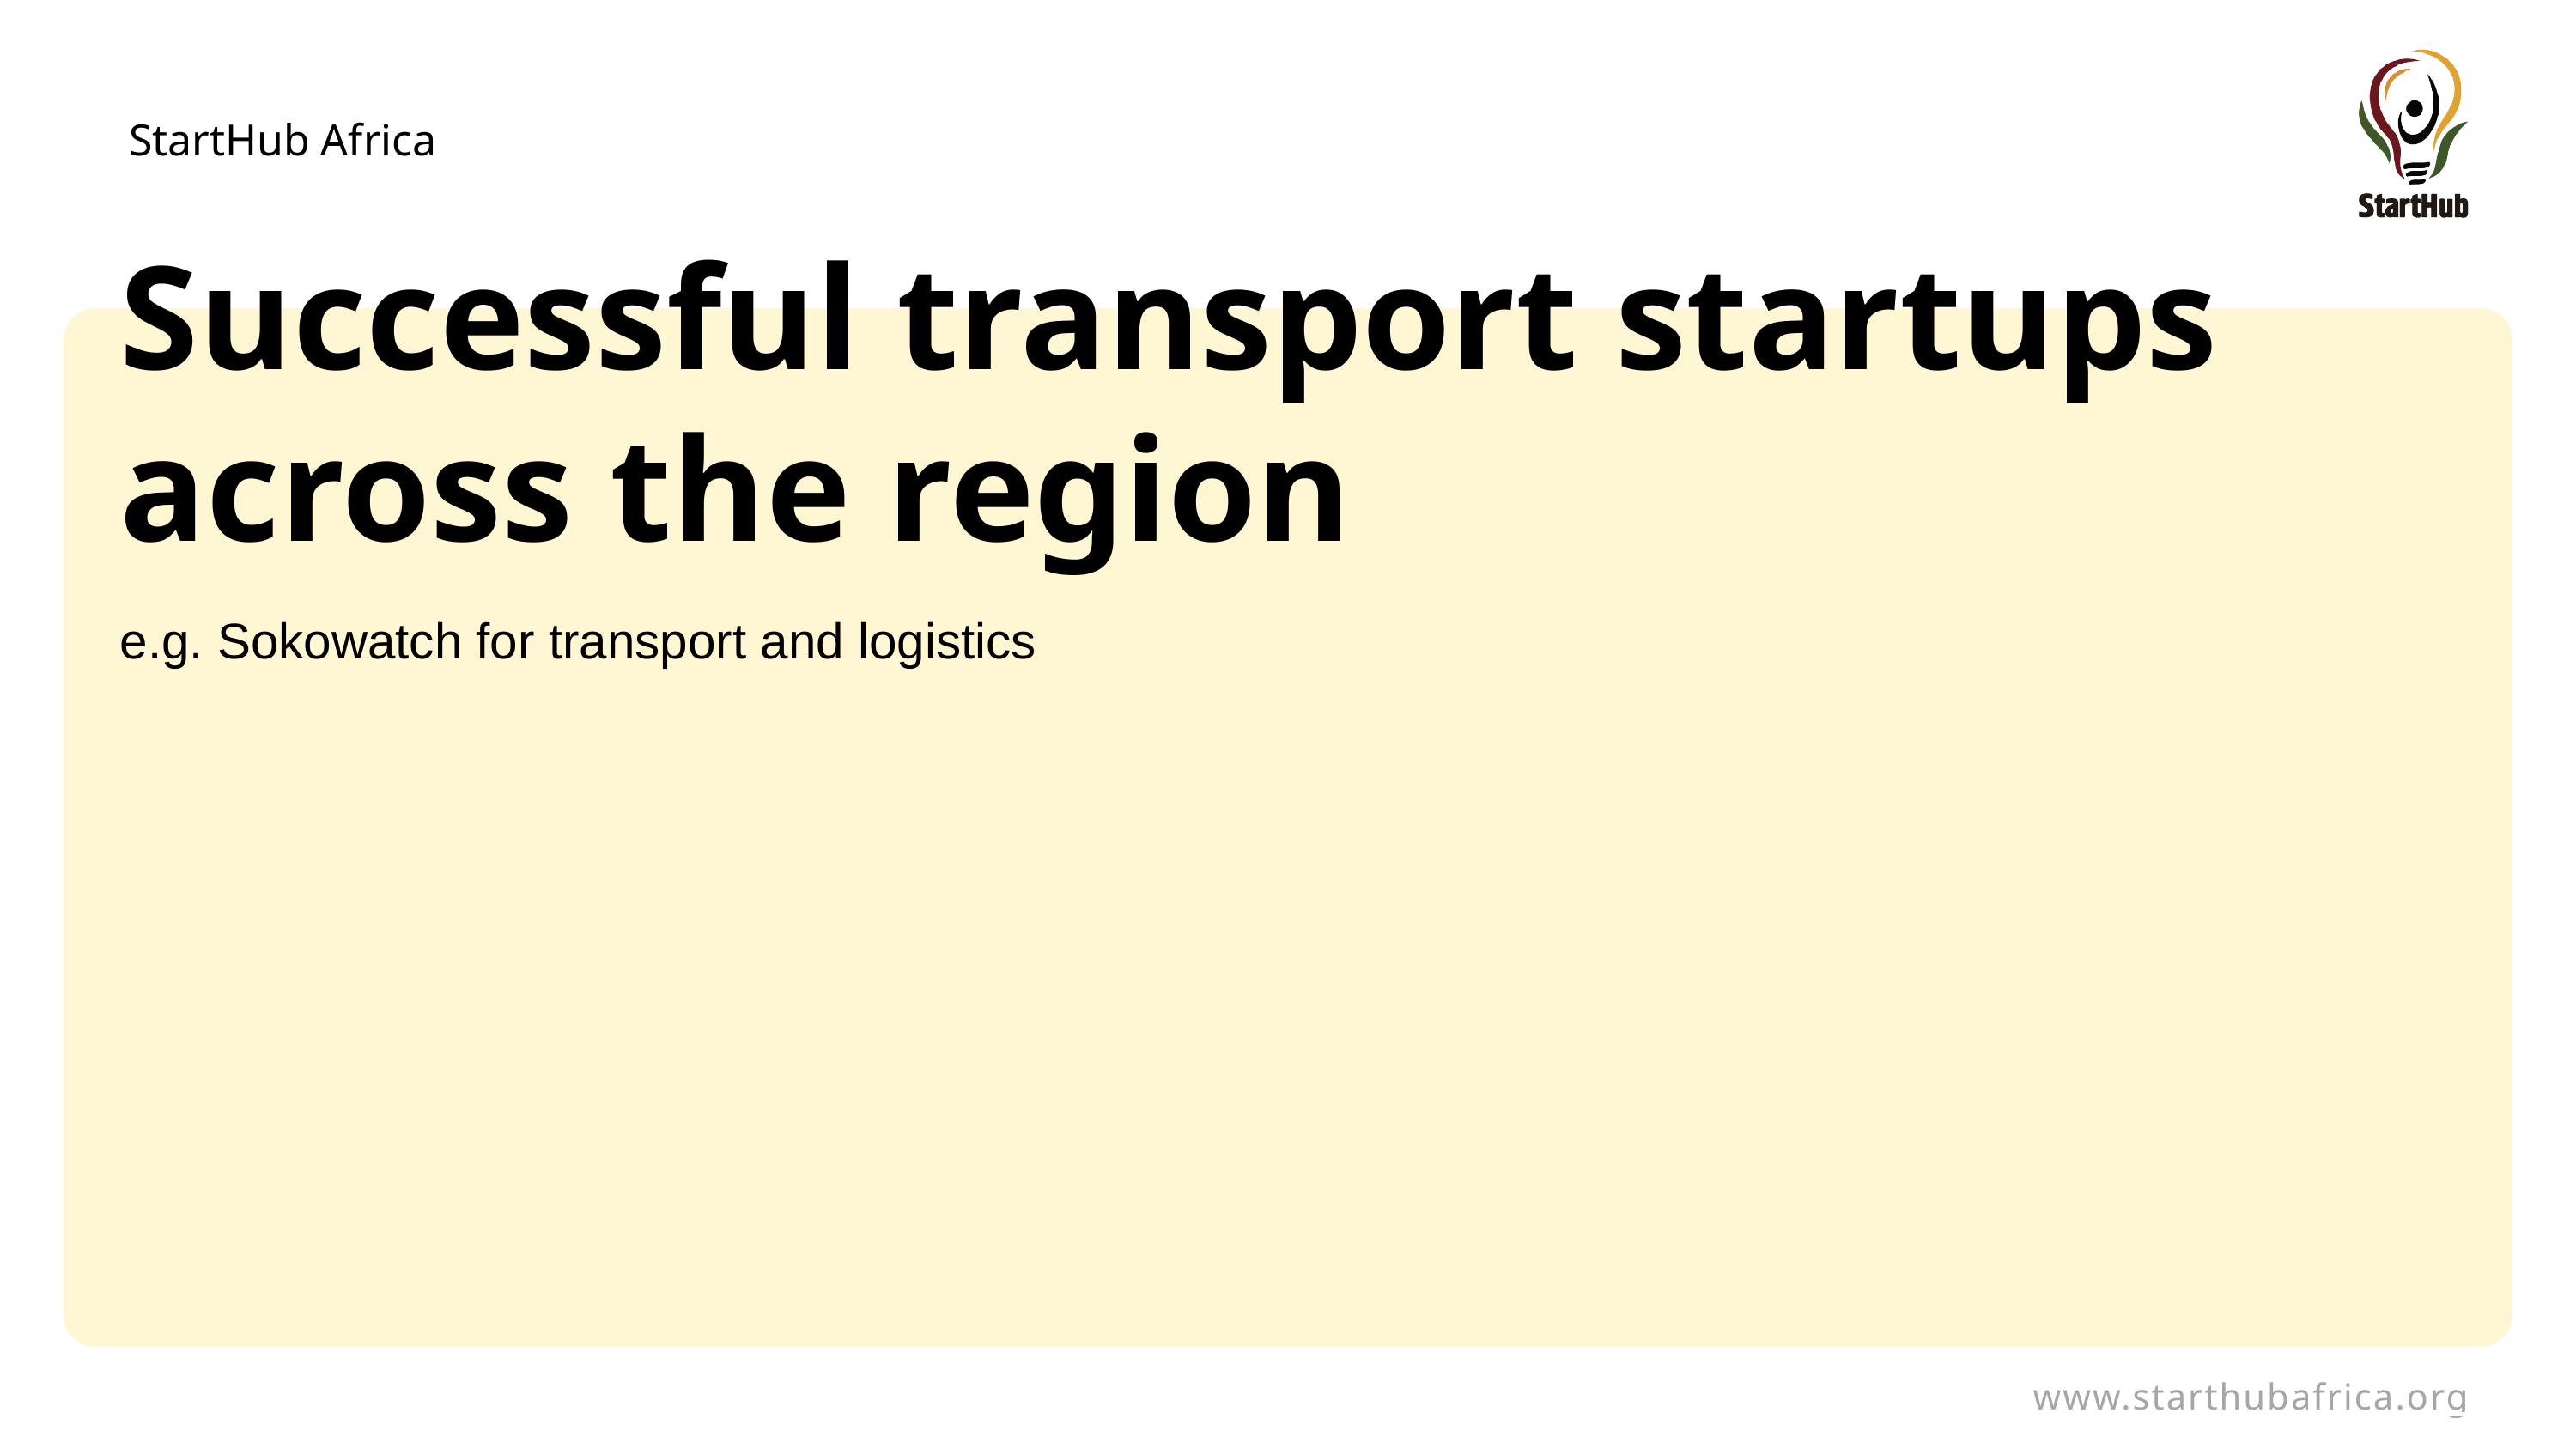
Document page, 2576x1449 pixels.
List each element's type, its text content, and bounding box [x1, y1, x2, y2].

subtitle e.g. Sokowatch for transport and logistics [107, 482, 2469, 1293]
title Successful transport startups across the region [107, 220, 2469, 397]
picture [2344, 36, 2482, 231]
